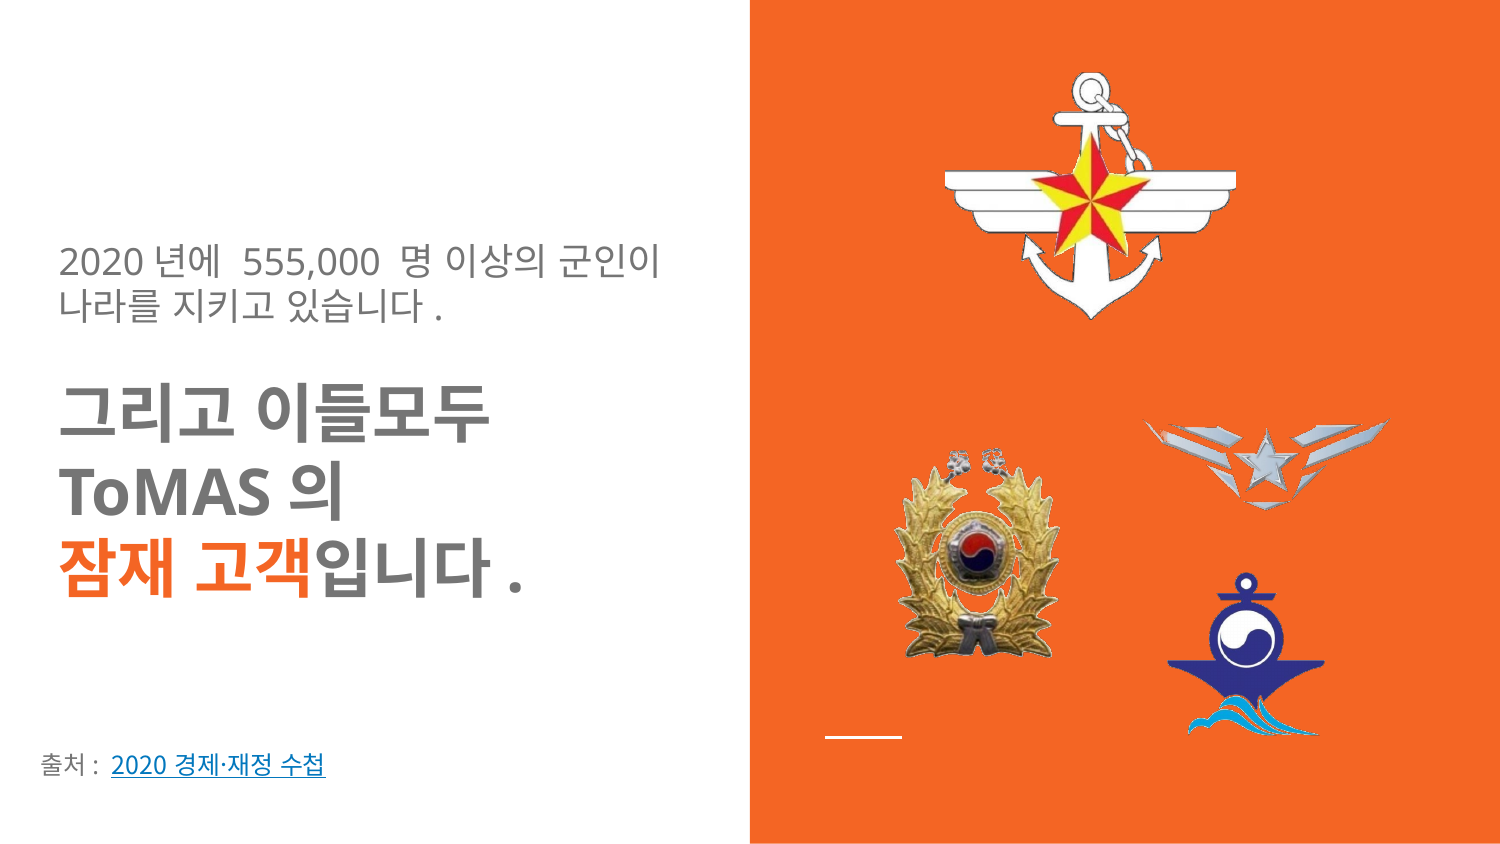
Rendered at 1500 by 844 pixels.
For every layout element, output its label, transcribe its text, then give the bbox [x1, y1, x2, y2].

text_box 출처: 2020 경제·재정 수첩 [25, 746, 1050, 789]
picture [857, 433, 1094, 670]
picture [944, 50, 1399, 763]
title 2020년에 555,000 명 이상의 군인이 나라를 지키고 있습니다. 그리고 이들모두 ToMAS의 잠재 고객입니다. [43, 123, 708, 721]
